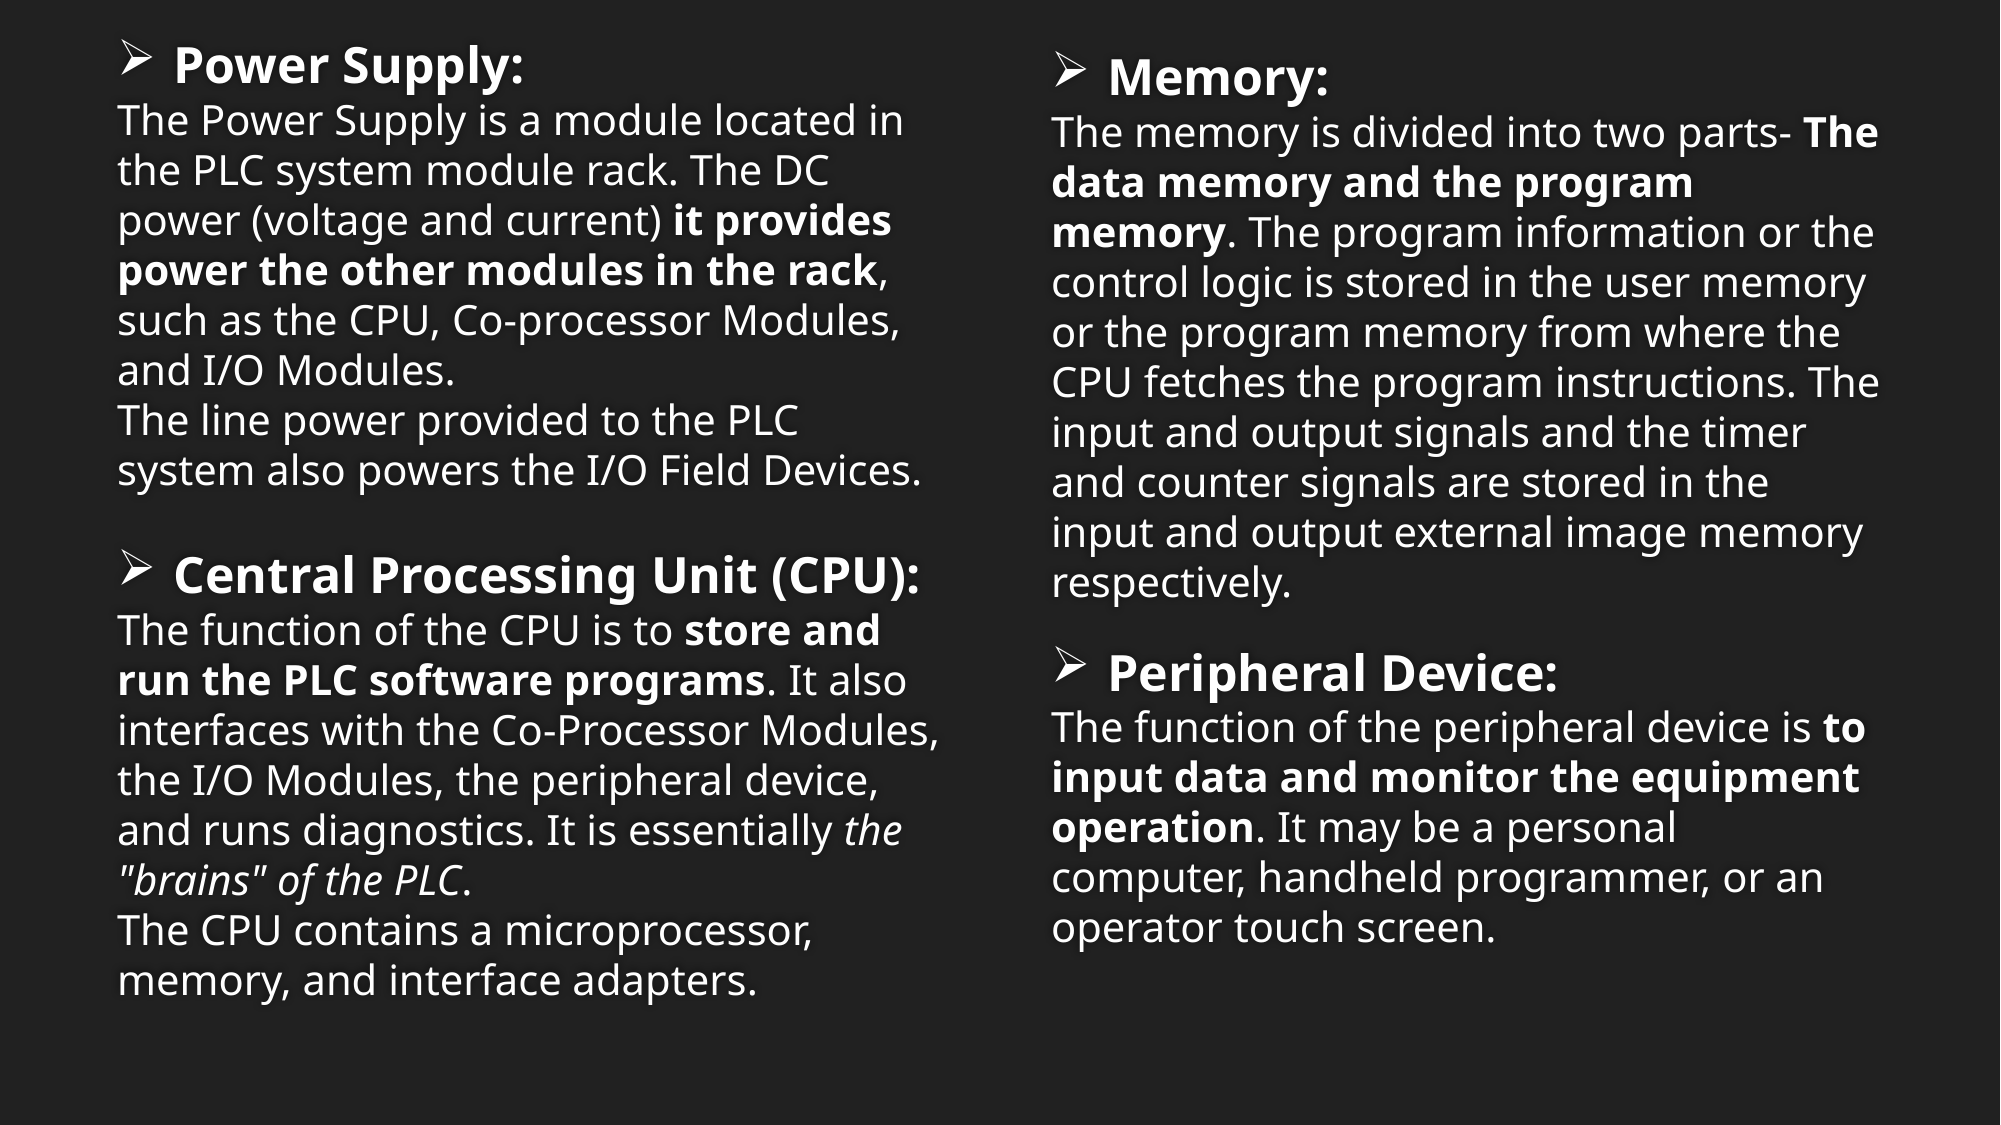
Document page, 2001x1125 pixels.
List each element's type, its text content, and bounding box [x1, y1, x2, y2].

text_box Memory: The memory is divided into two parts- The data memory and the program memory. The program information or the control logic is stored in the user memory or the program memory from where the CPU fetches the program instructions. The input and output signals and the timer and counter signals are stored in the input and output external image memory respectively. Peripheral Device: The function of the peripheral device is to input data and monitor the equipment operation. It may be a personal computer, handheld programmer, or an operator touch screen. [1036, 92, 1898, 959]
text_box Power Supply: The Power Supply is a module located in the PLC system module rack. The DC power (voltage and current) it provides power the other modules in the rack, such as the CPU, Co-processor Modules, and I/O Modules. The line power provided to the PLC system also powers the I/O Field Devices. Central Processing Unit (CPU): The function of the CPU is to store and run the PLC software programs. It also interfaces with the Co-Processor Modules, the I/O Modules, the peripheral device, and runs diagnostics. It is essentially the "brains" of the PLC. The CPU contains a microprocessor, memory, and interface adapters. [102, 113, 964, 1012]
